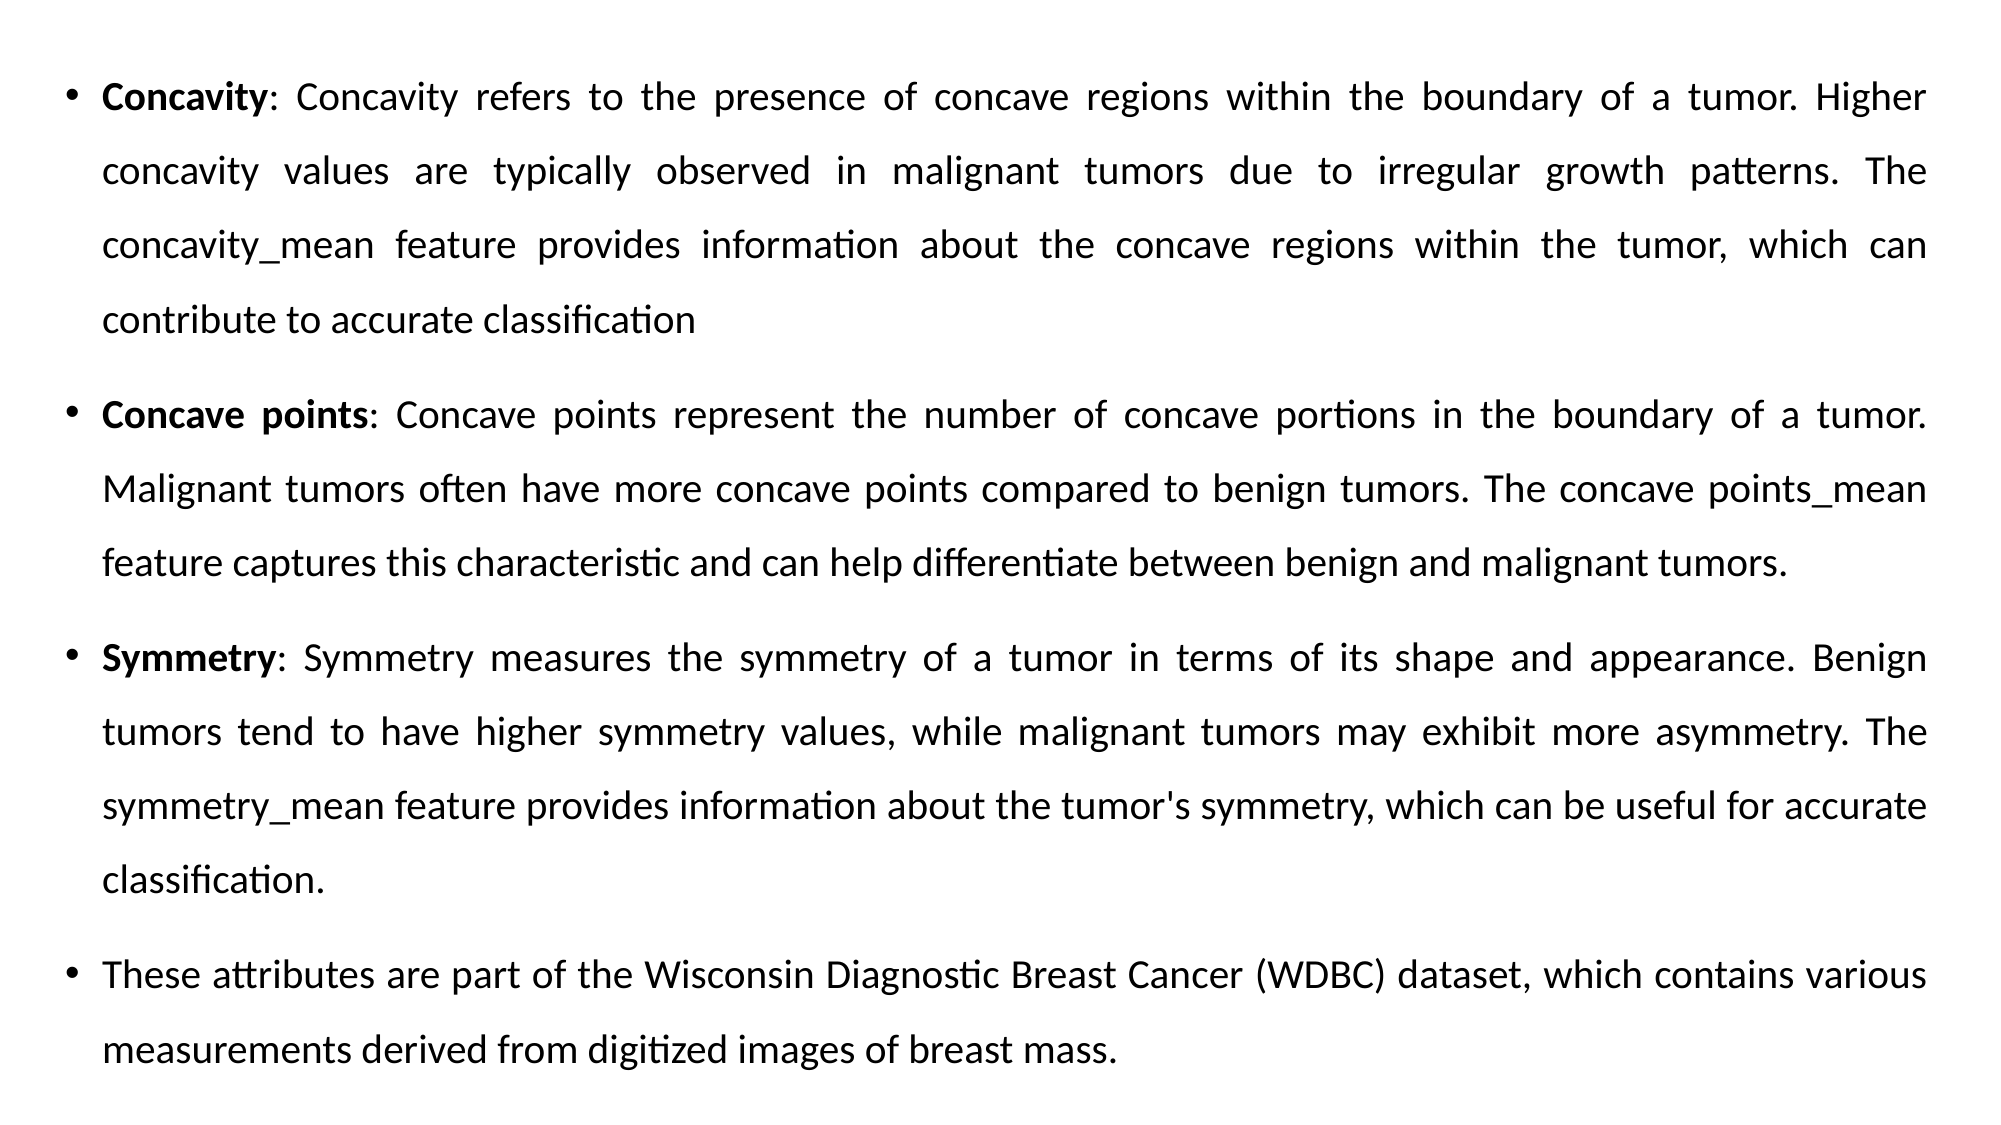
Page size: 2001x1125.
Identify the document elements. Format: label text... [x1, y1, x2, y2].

list Concavity: Concavity refers to the presence of concave regions within the boundary of a tumor. Higher concavity values are typically observed in malignant tumors due to irregular growth patterns. The concavity_mean feature provides information about the concave regions within the tumor, which can contribute to accurate classification Concave points: Concave points represent the number of concave portions in the boundary of a tumor. Malignant tumors often have more concave points compared to benign tumors. The concave points_mean feature captures this characteristic and can help differentiate between benign and malignant tumors. Symmetry: Symmetry measures the symmetry of a tumor in terms of its shape and appearance. Benign tumors tend to have higher symmetry values, while malignant tumors may exhibit more asymmetry. The symmetry_mean feature provides information about the tumor's symmetry, which can be useful for accurate classification. These attributes are part of the Wisconsin Diagnostic Breast Cancer (WDBC) dataset, which contains various measurements derived from digitized images of breast mass. [50, 36, 1944, 1090]
